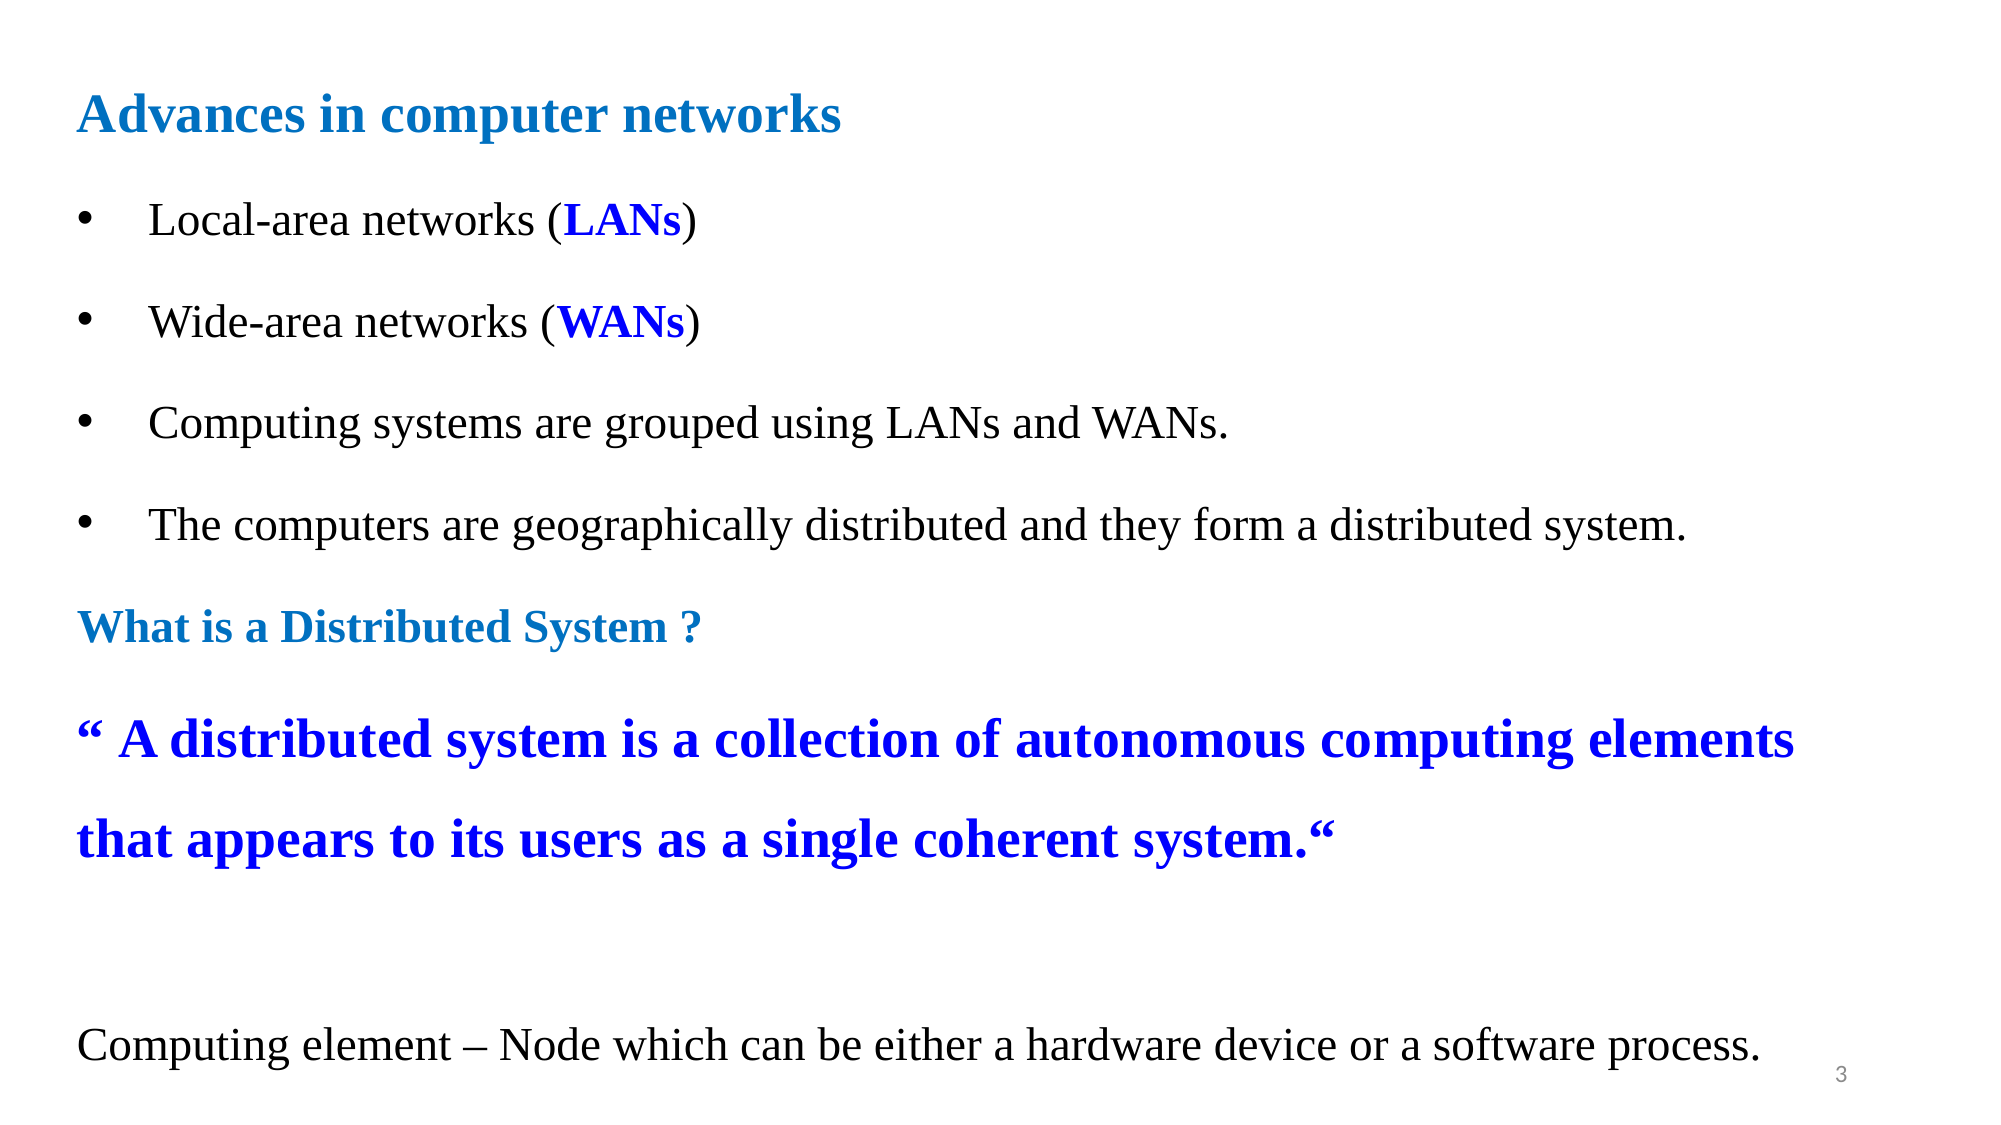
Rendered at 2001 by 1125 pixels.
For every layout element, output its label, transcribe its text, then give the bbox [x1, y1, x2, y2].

subtitle Advances in computer networks Local-area networks (LANs) Wide-area networks (WANs) Computing systems are grouped using LANs and WANs. The computers are geographically distributed and they form a distributed system. What is a Distributed System ? “ A distributed system is a collection of autonomous computing elements that appears to its users as a single coherent system.“ Computing element – Node which can be either a hardware device or a software process. [61, 35, 1906, 1094]
slide_number 3 [1412, 1042, 1863, 1103]
